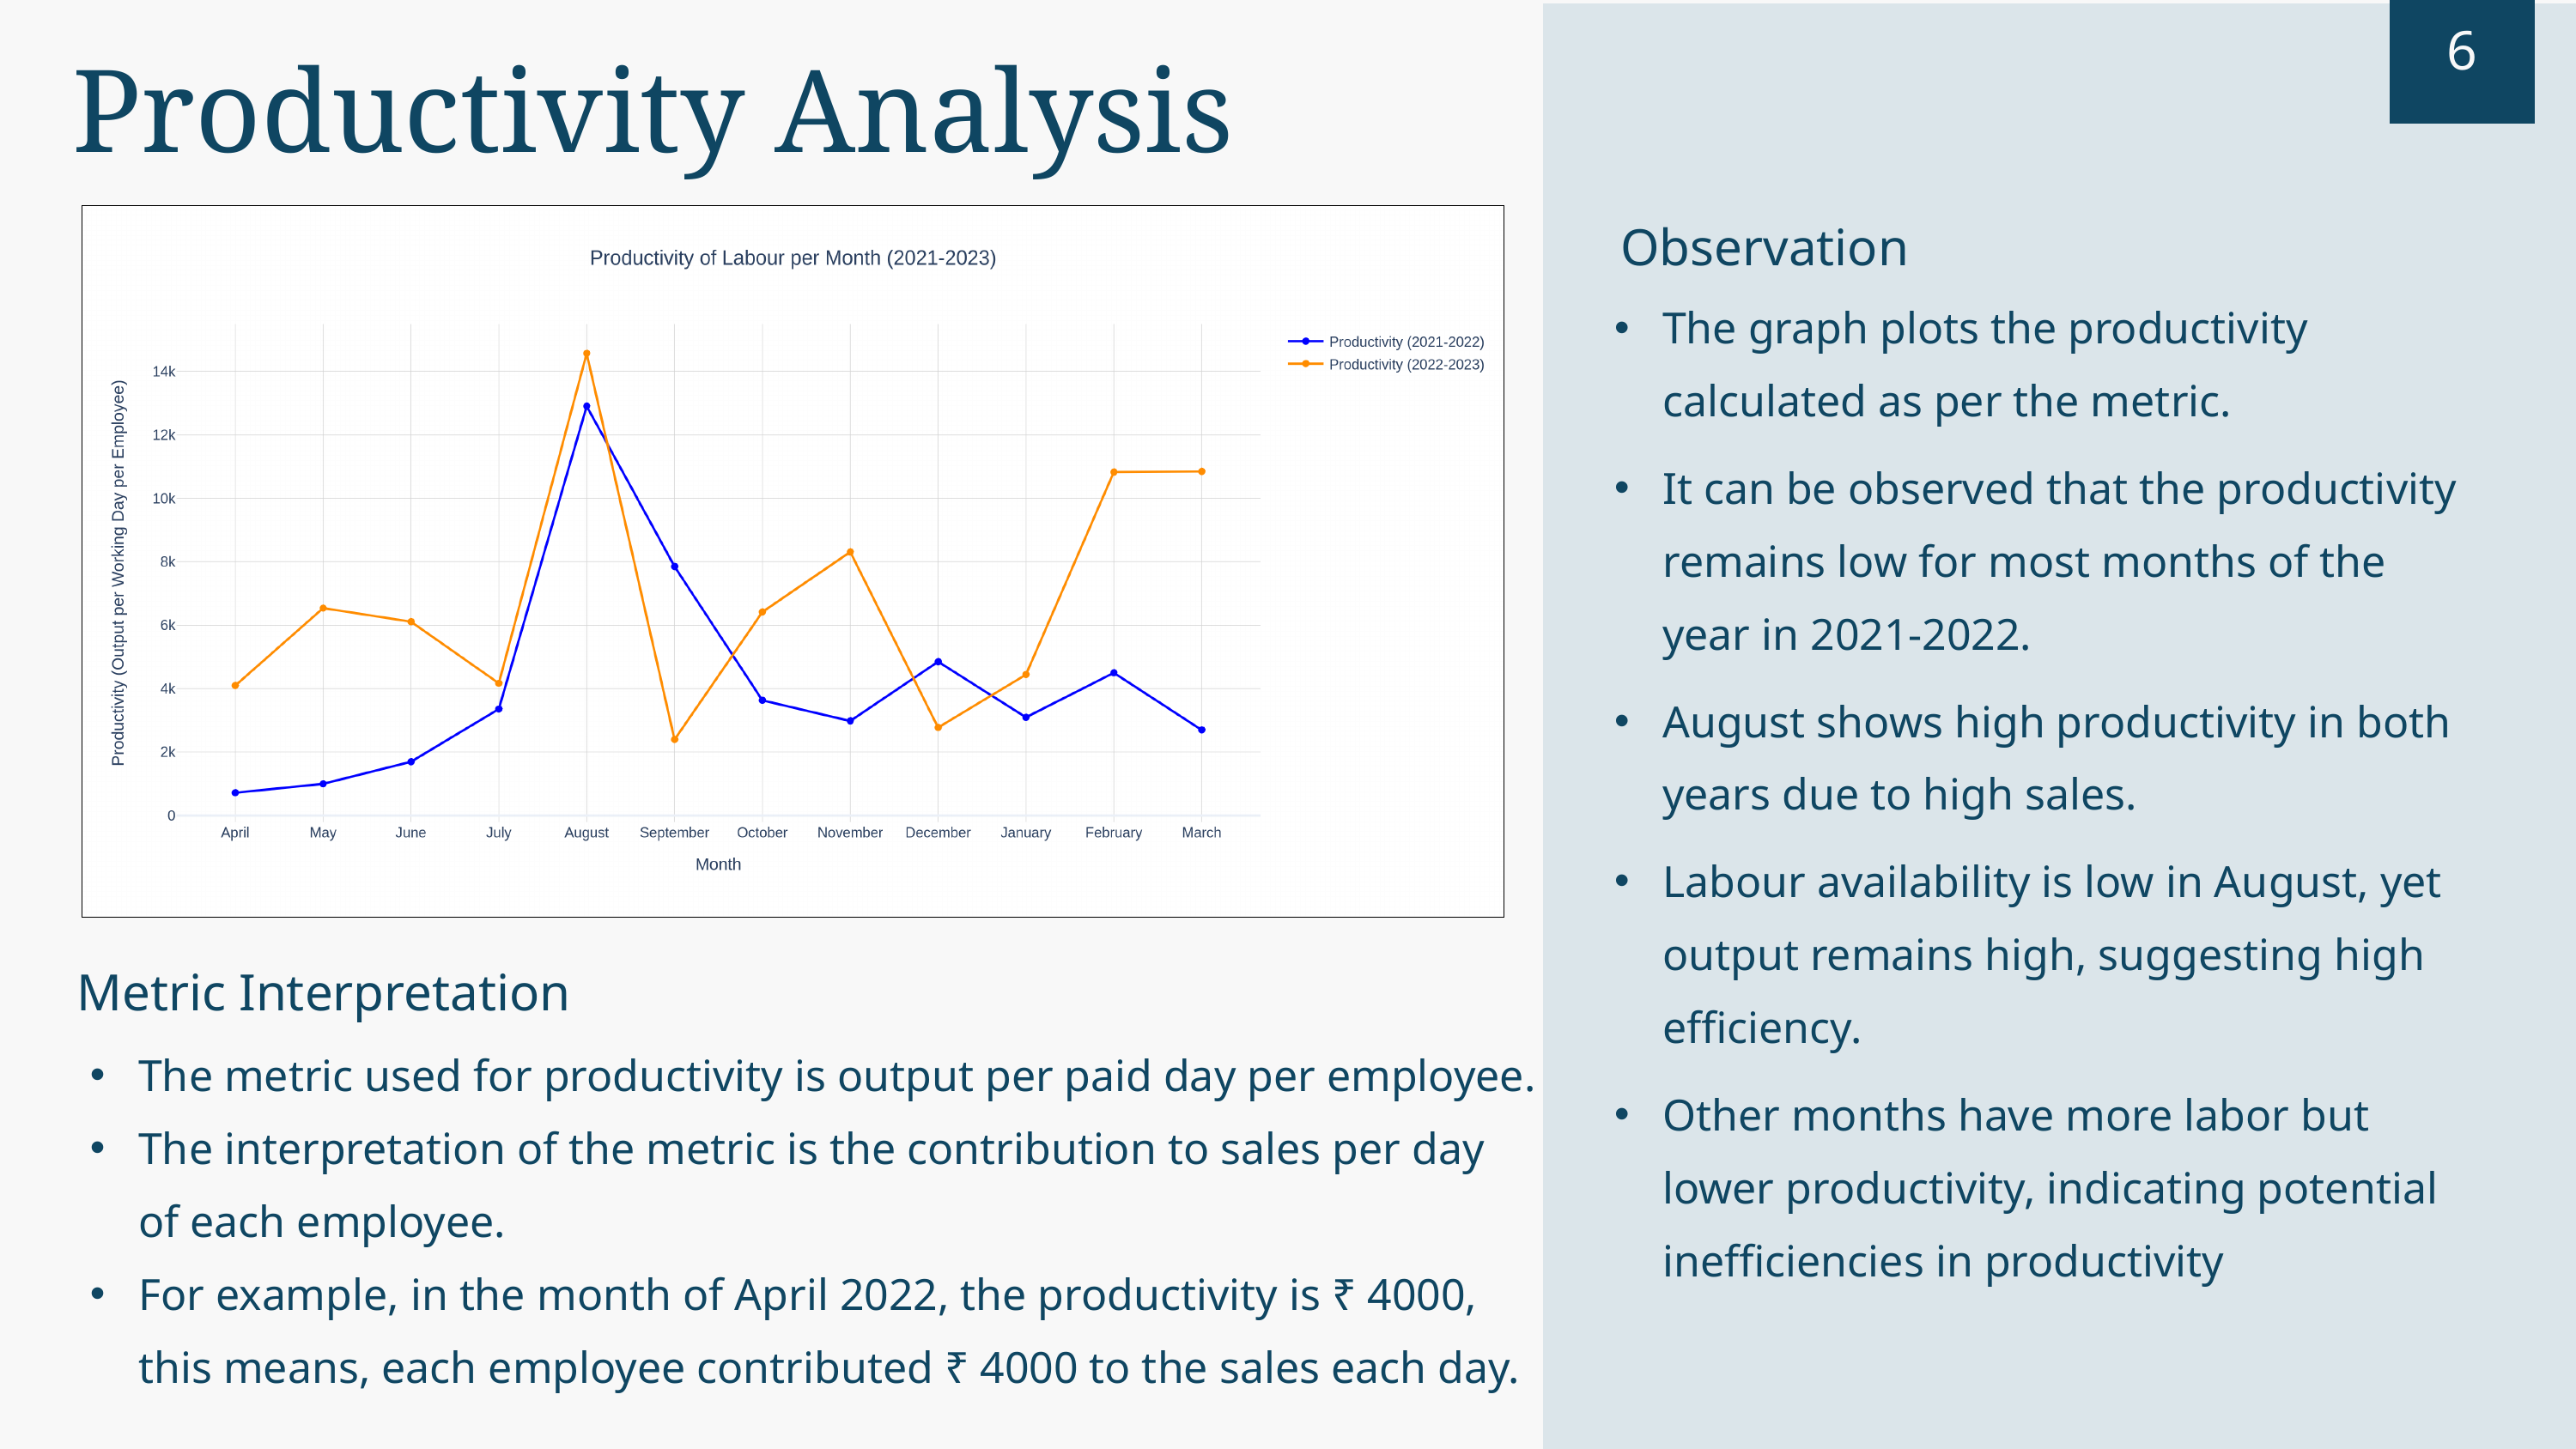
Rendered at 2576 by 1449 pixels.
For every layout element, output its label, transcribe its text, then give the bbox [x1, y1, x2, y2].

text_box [1542, 3, 2576, 1449]
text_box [2389, 0, 2536, 145]
text_box The metric used for productivity is output per paid day per employee. The interpretation of the metric is the contribution to sales per day of each employee. For example, in the month of April 2022, the productivity is ₹ 4000, this means, each employee contributed ₹ 4000 to the sales each day. [53, 1027, 1537, 1449]
text_box Metric Interpretation [76, 936, 1537, 1022]
picture [81, 205, 1504, 918]
text_box Productivity Analysis [72, 15, 1537, 176]
text_box [72, 1034, 1537, 1104]
